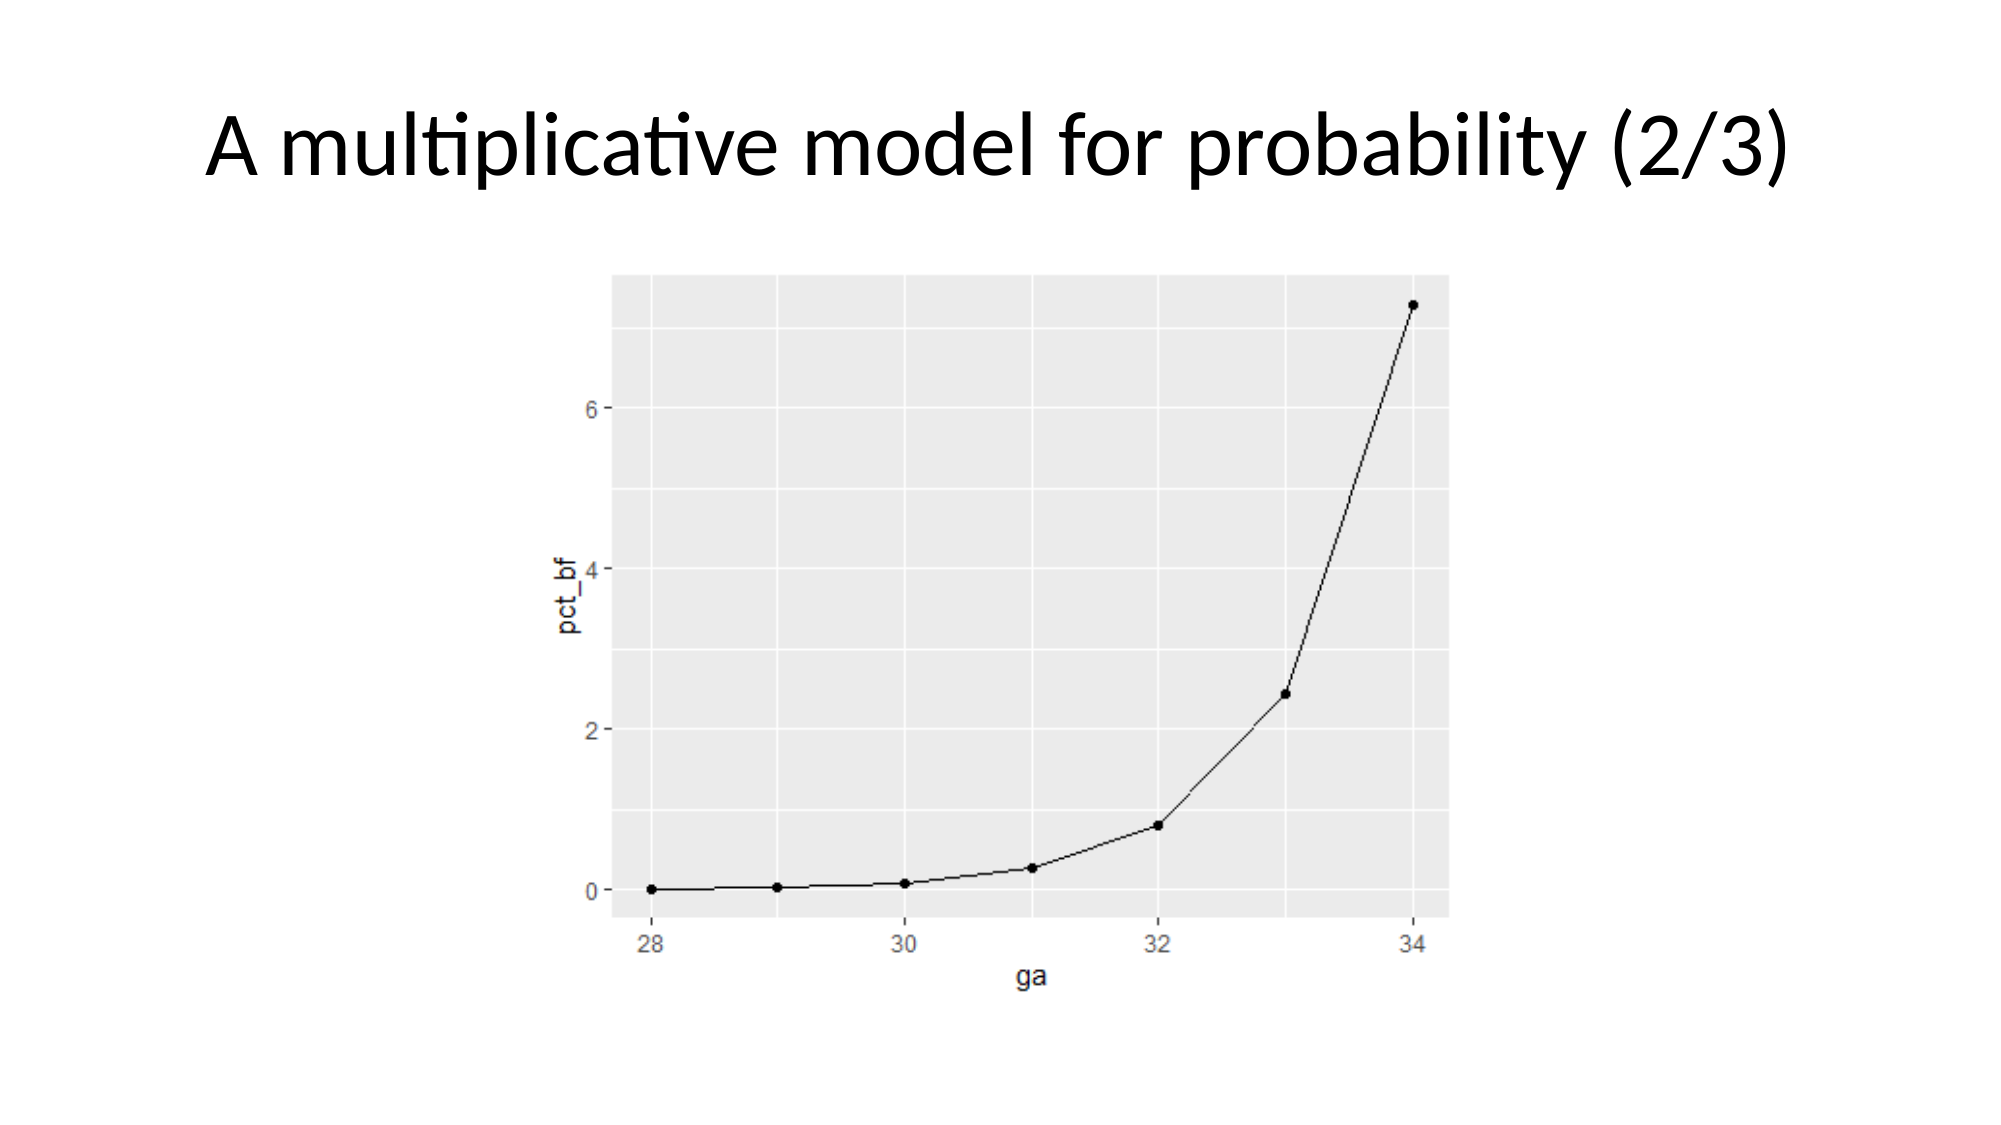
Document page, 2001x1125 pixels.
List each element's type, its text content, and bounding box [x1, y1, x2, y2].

title A multiplicative model for probability (2/3) [99, 45, 1900, 233]
picture [537, 262, 1465, 1005]
